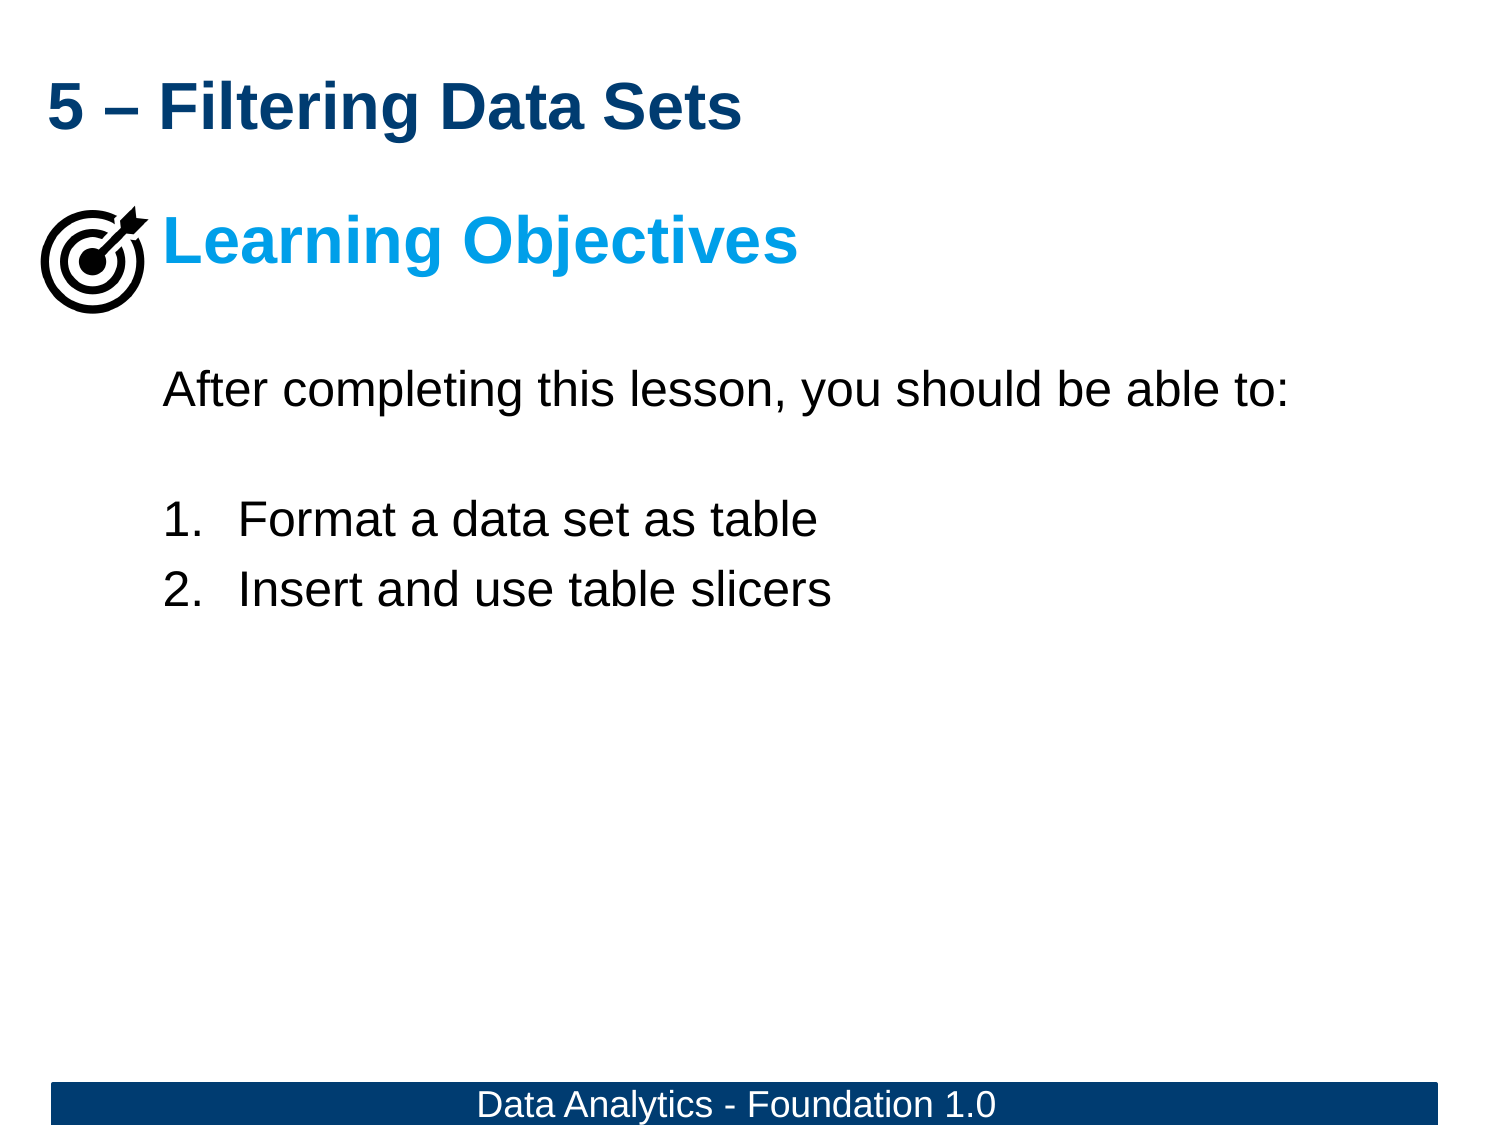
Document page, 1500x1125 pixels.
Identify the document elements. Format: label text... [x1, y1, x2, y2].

list Learning Objectives After completing this lesson, you should be able to: Format a data set as table Insert and use table slicers [147, 188, 1424, 938]
picture [29, 194, 160, 325]
text_box 5 – Filtering Data Sets [32, 8, 1383, 197]
footer Data Analytics - Foundation 1.0 [461, 1072, 1041, 1125]
